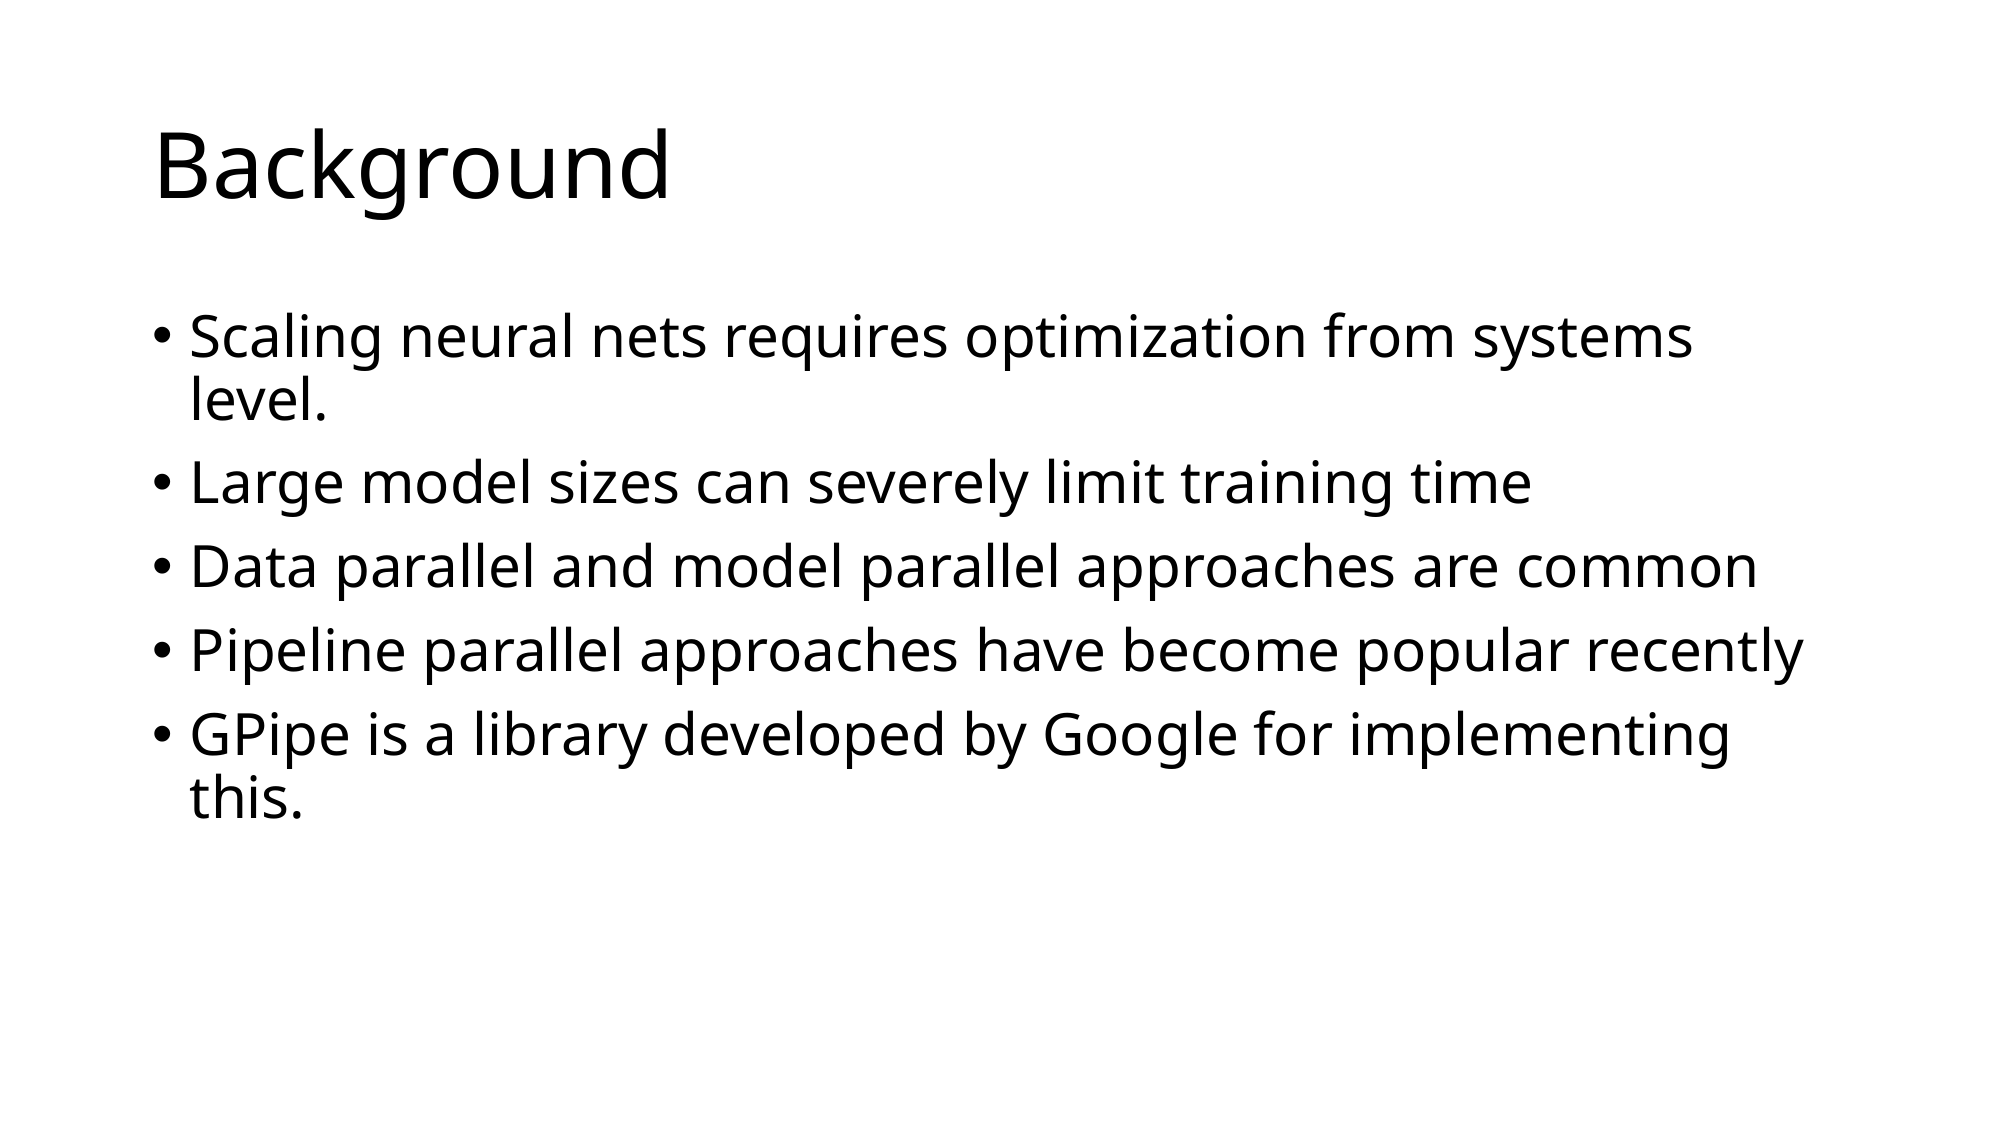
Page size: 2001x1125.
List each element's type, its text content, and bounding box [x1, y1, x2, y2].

list Scaling neural nets requires optimization from systems level. Large model sizes can severely limit training time Data parallel and model parallel approaches are common Pipeline parallel approaches have become popular recently GPipe is a library developed by Google for implementing this. [137, 299, 1863, 1014]
title Background [137, 59, 1863, 278]
